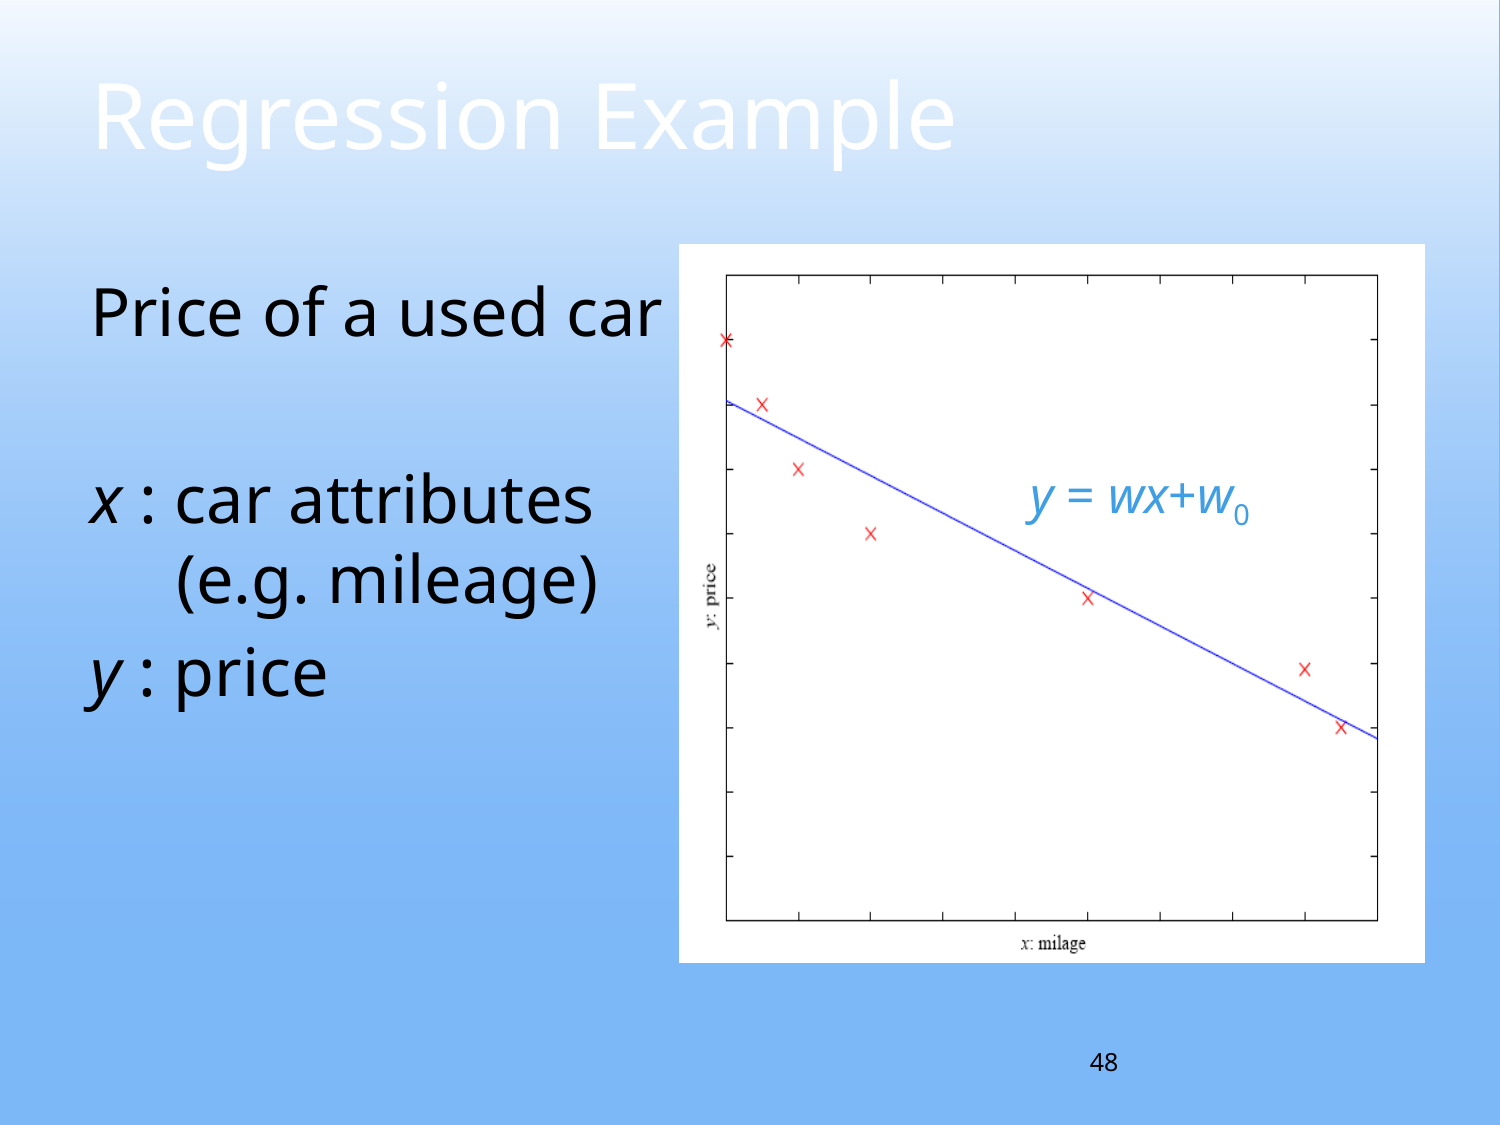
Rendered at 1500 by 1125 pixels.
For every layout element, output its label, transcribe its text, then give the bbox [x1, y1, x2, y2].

title Regression Example [75, 0, 1425, 225]
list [678, 244, 1426, 963]
slide_number 48 [1074, 1024, 1425, 1103]
list Price of a used car x : car attributes (e.g. mileage) y : price [75, 262, 738, 1005]
